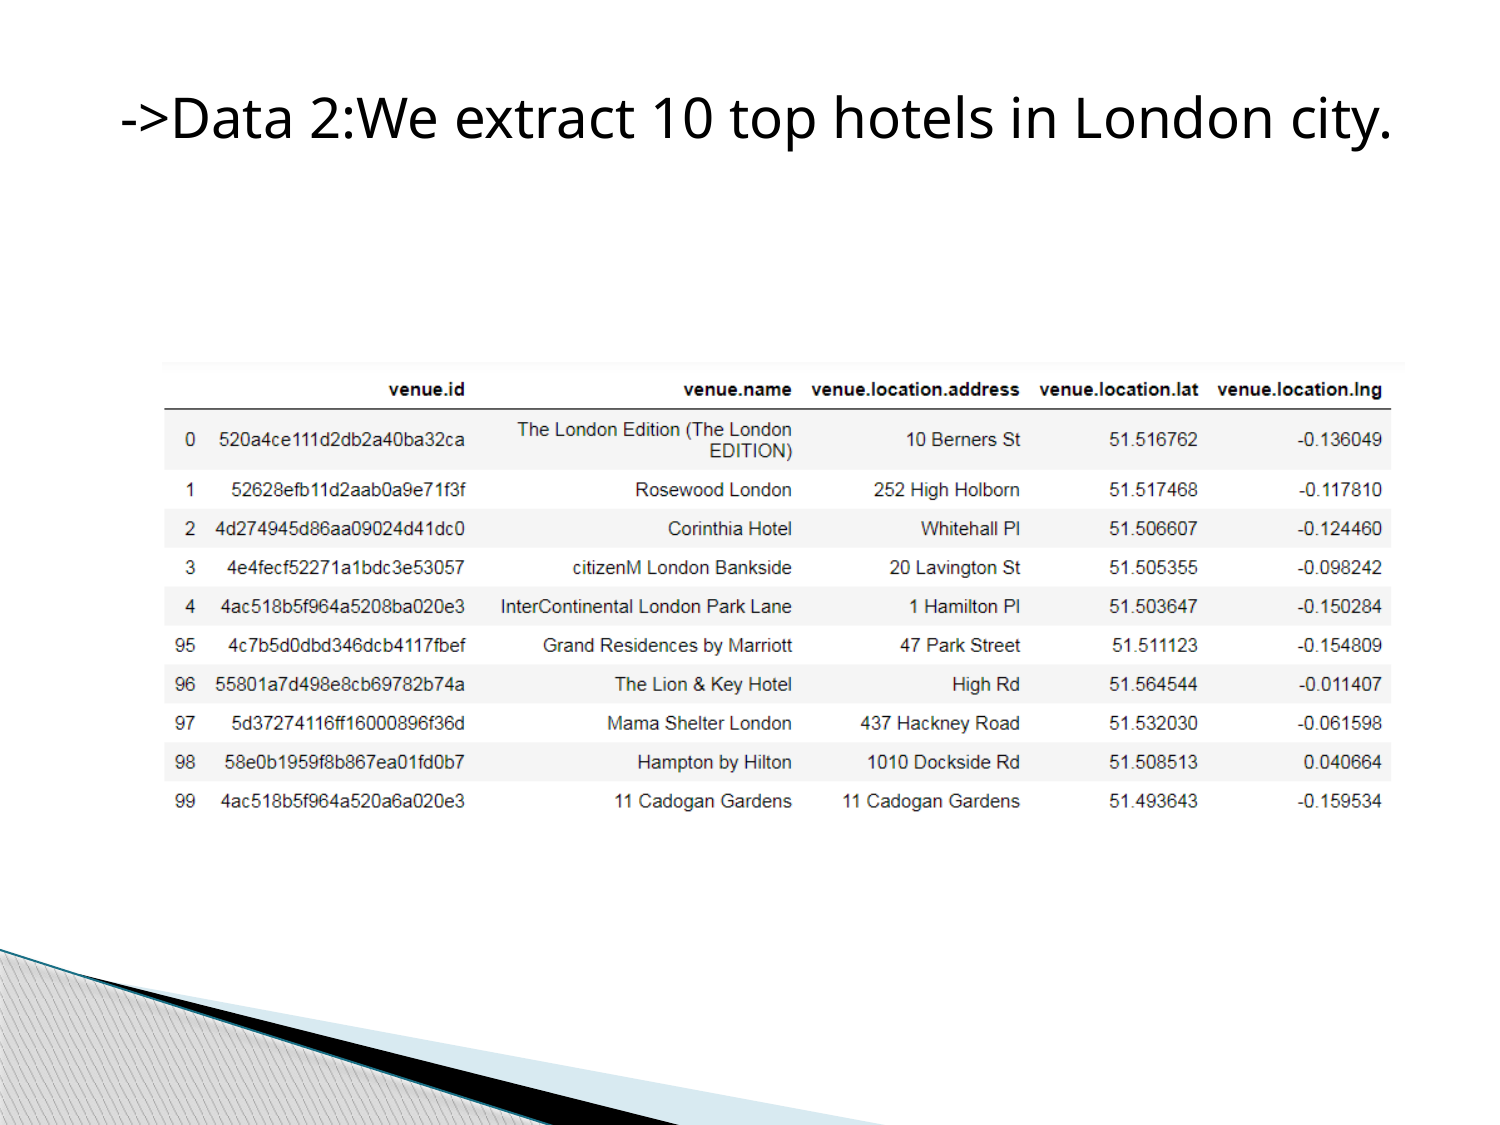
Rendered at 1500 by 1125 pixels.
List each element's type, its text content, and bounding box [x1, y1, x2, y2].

list ->Data 2:We extract 10 top hotels in London city. [87, 75, 1438, 818]
picture [162, 362, 1405, 829]
